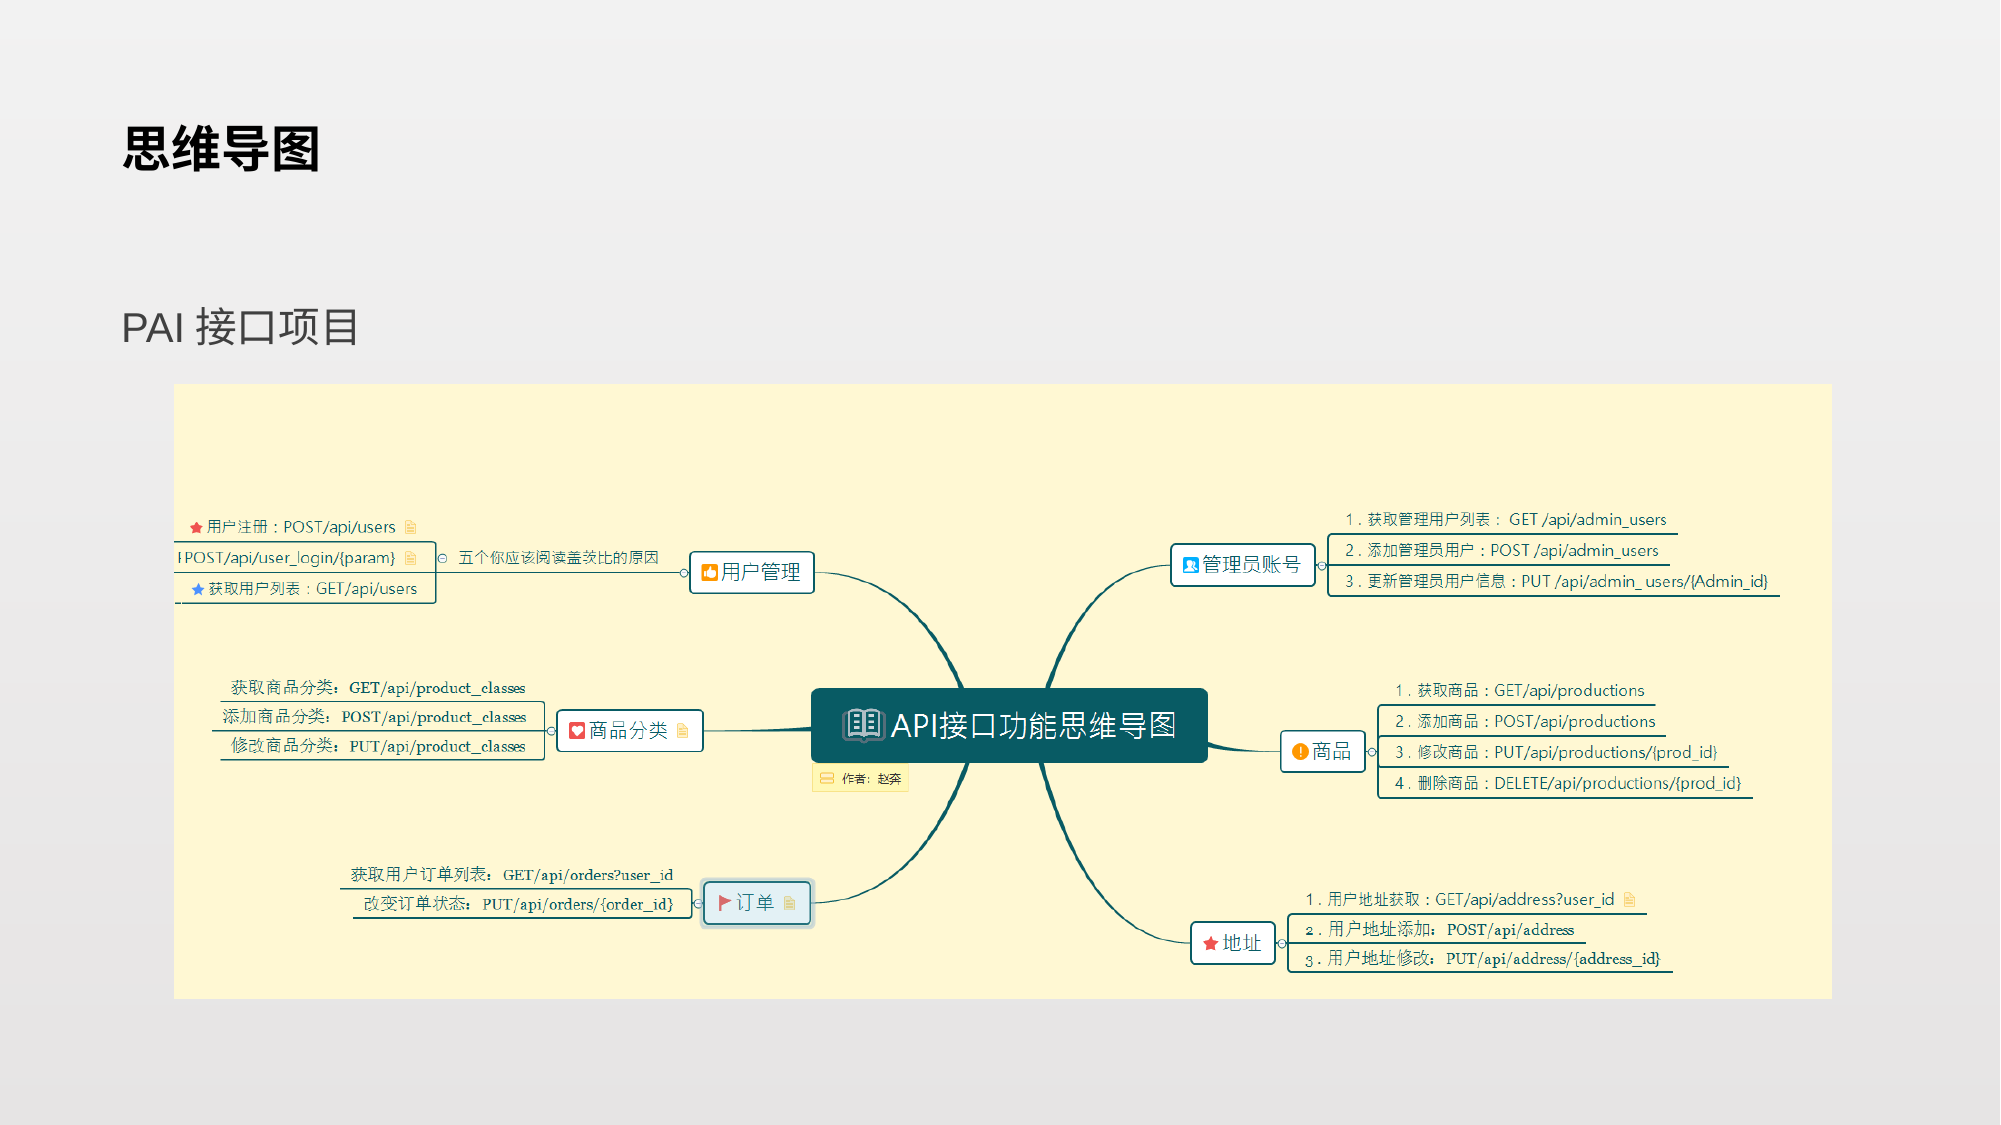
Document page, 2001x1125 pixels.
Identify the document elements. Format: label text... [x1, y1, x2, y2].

list PAI接口项目 [106, 299, 1832, 1014]
title 思维导图 [106, 42, 1832, 260]
picture [174, 384, 1832, 999]
